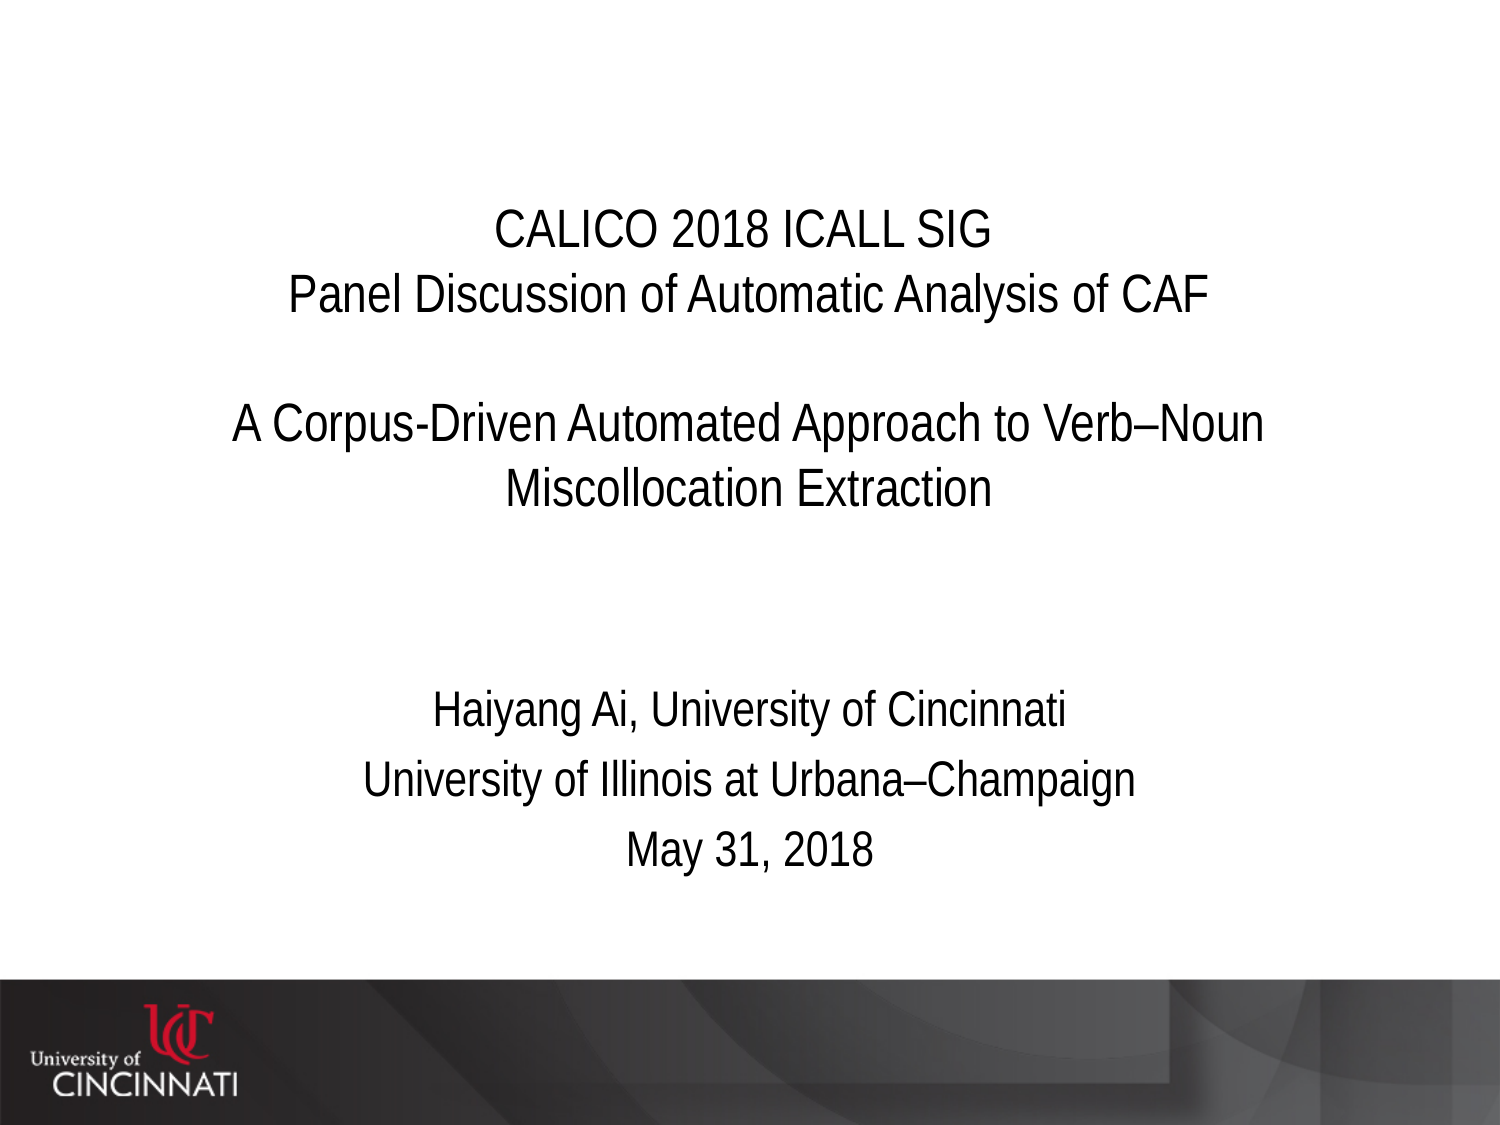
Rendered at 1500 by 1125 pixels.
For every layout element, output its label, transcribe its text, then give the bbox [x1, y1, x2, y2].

title CALICO 2018 ICALL SIG Panel Discussion of Automatic Analysis of CAF A Corpus-Driven Automated Approach to Verb–Noun Miscollocation Extraction [112, 120, 1388, 526]
picture [0, 0, 1500, 1125]
subtitle Haiyang Ai, University of Cincinnati University of Illinois at Urbana–Champaign May 31, 2018 [225, 668, 1275, 957]
